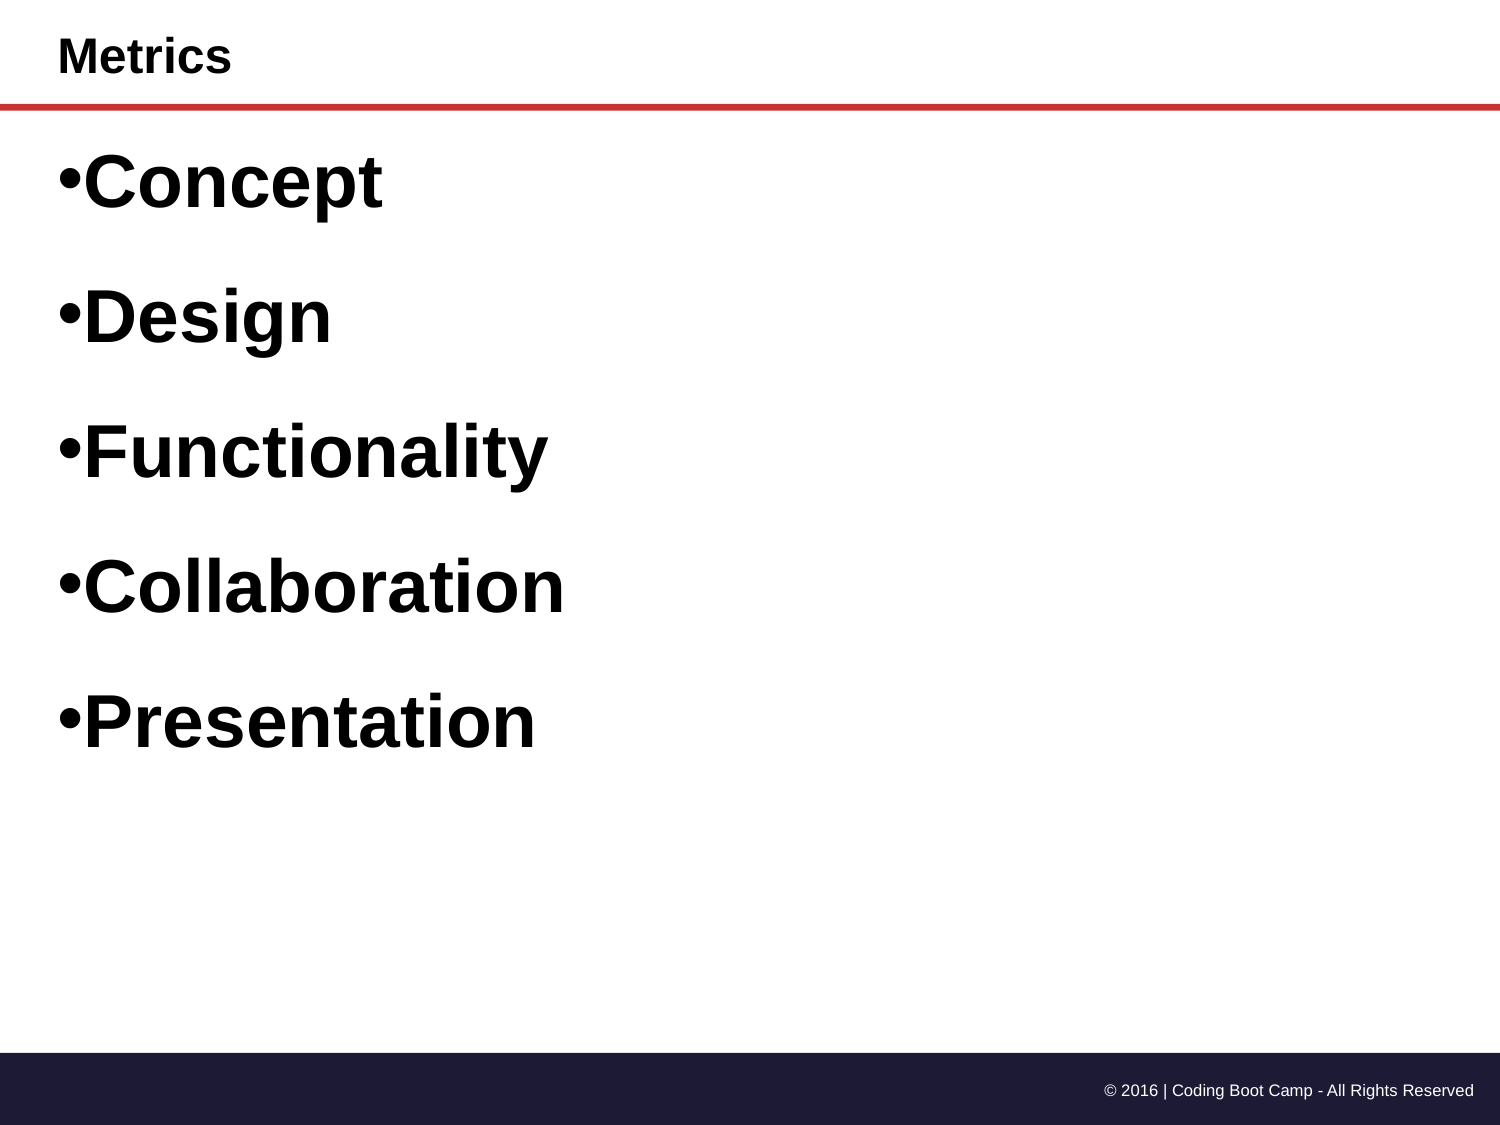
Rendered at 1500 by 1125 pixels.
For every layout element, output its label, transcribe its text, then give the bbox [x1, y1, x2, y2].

text_box Concept Design Functionality Collaboration Presentation [49, 124, 663, 770]
text_box Metrics [49, 16, 1163, 91]
